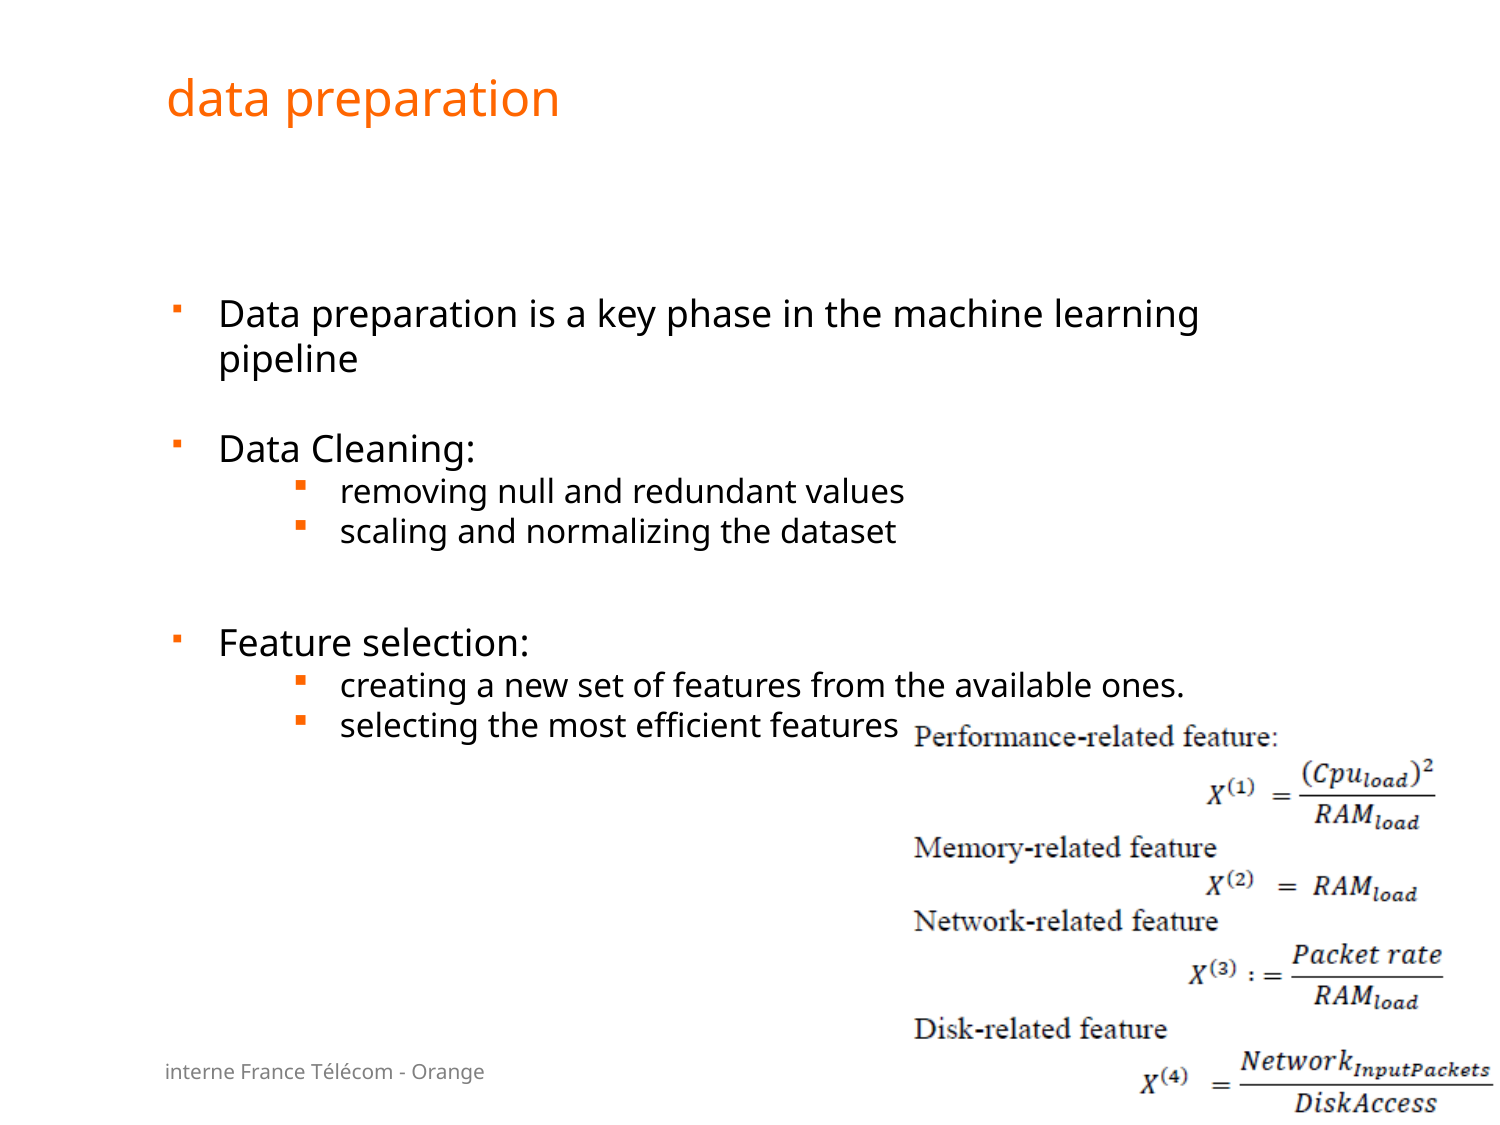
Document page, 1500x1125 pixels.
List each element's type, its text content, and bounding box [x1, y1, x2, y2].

title data preparation [166, 66, 1325, 228]
list Data preparation is a key phase in the machine learning pipeline Data Cleaning: removing null and redundant values scaling and normalizing the dataset Feature selection: creating a new set of features from the available ones. selecting the most efficient features [171, 290, 1326, 905]
picture [902, 705, 1500, 1125]
